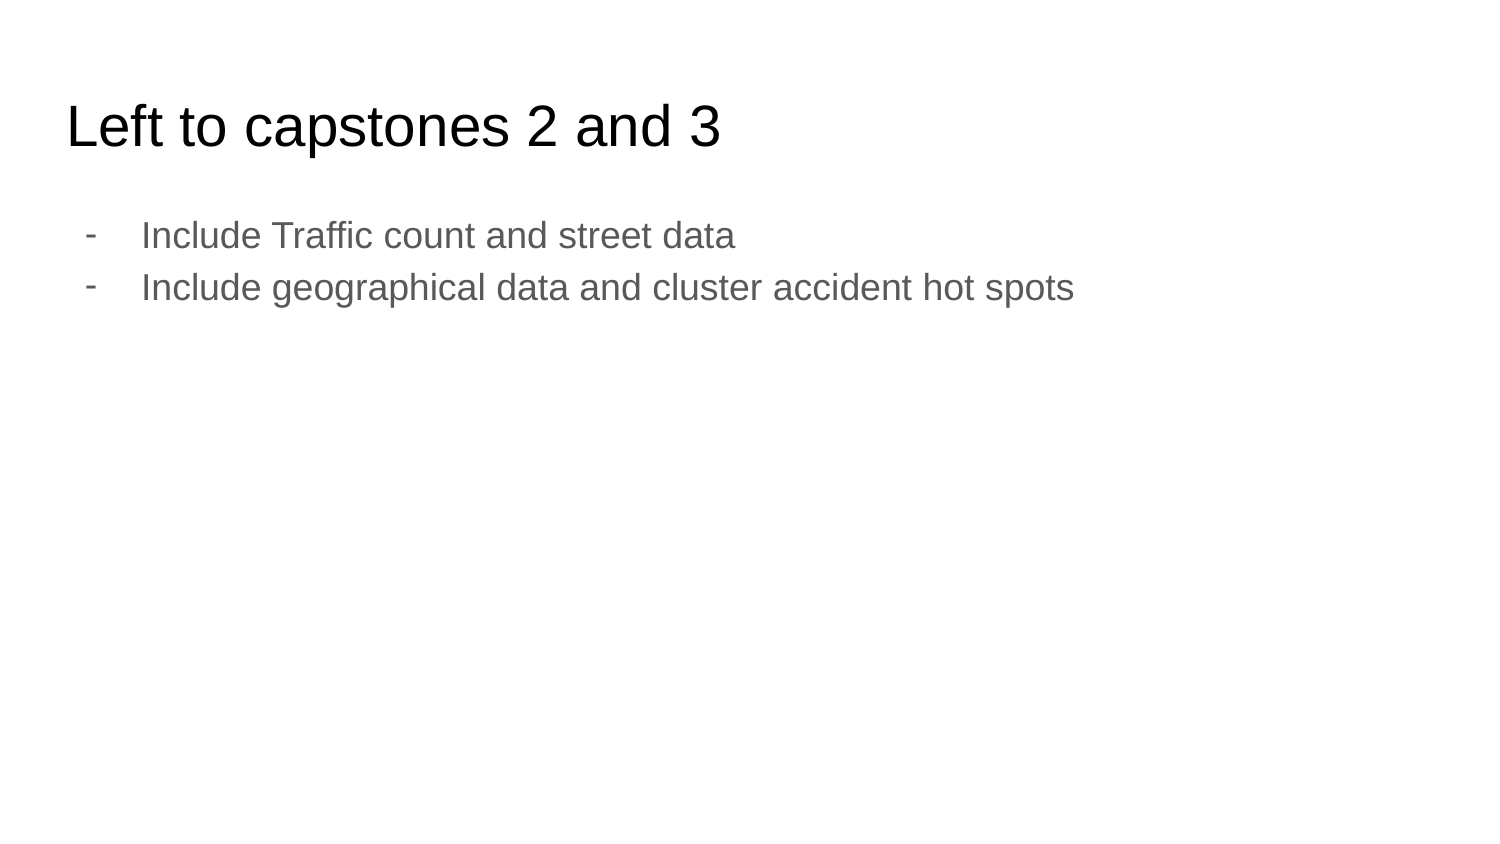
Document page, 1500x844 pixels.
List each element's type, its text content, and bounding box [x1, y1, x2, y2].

title Left to capstones 2 and 3 [51, 72, 1449, 167]
list Include Traffic count and street data Include geographical data and cluster accident hot spots [51, 189, 1449, 750]
